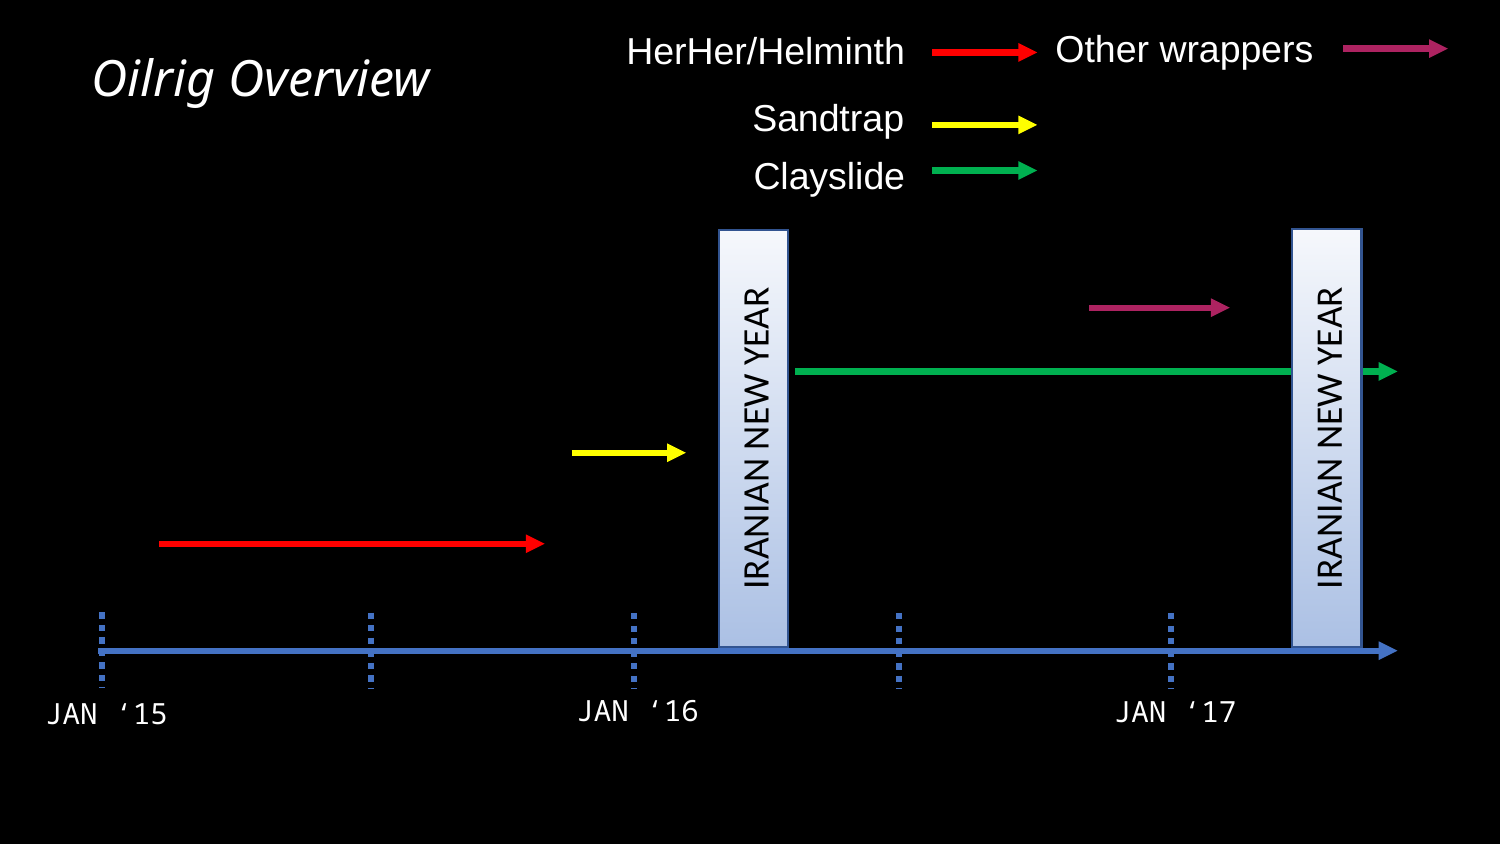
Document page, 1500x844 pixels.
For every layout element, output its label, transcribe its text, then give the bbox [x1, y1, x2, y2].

text_box IRANIAN NEW YEAR [1291, 228, 1363, 371]
text_box Oilrig Overview [77, 46, 1467, 101]
text_box IRANIAN NEW YEAR [1291, 372, 1363, 648]
text_box JAN ‘16 [561, 684, 736, 735]
text_box JAN ‘17 [1099, 685, 1273, 736]
text_box Other wrappers [1040, 17, 1358, 78]
text_box Clayslide [738, 145, 935, 205]
text_box IRANIAN NEW YEAR [718, 229, 789, 648]
text_box JAN ‘15 [30, 687, 205, 738]
text_box HerHer/Helminth [611, 19, 1156, 79]
text_box Sandtrap [737, 86, 1282, 146]
